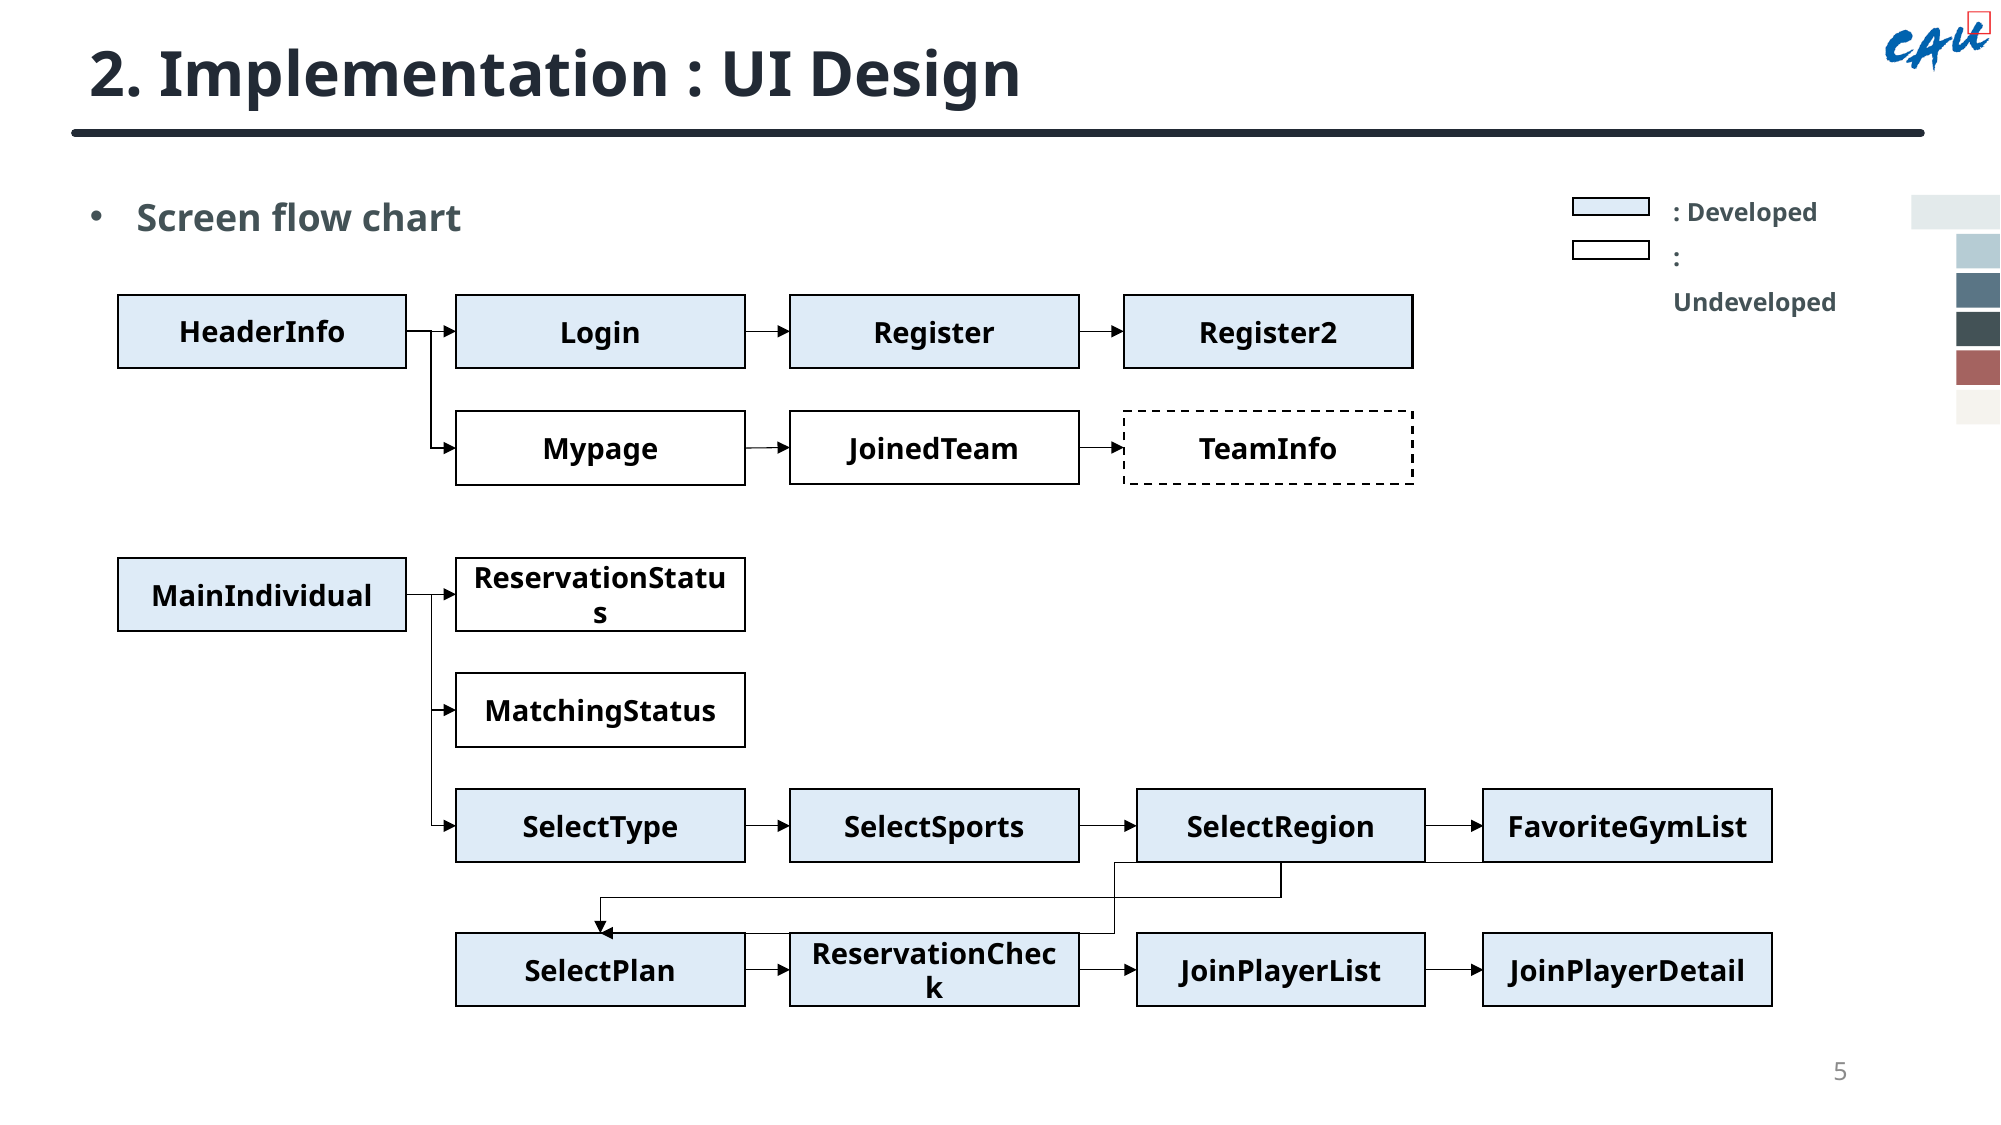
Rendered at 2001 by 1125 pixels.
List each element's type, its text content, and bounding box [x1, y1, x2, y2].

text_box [117, 294, 1413, 485]
text_box Screen flow chart [74, 163, 1921, 246]
text_box [1572, 197, 1650, 216]
text_box [1572, 240, 1650, 260]
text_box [1911, 194, 2000, 425]
text_box 2. Implementation : UI Design [75, 26, 1858, 117]
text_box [117, 557, 1773, 1007]
slide_number 5 [1412, 1042, 1863, 1103]
text_box : Developed : Undeveloped [1658, 174, 1863, 324]
picture [1884, 10, 1992, 72]
